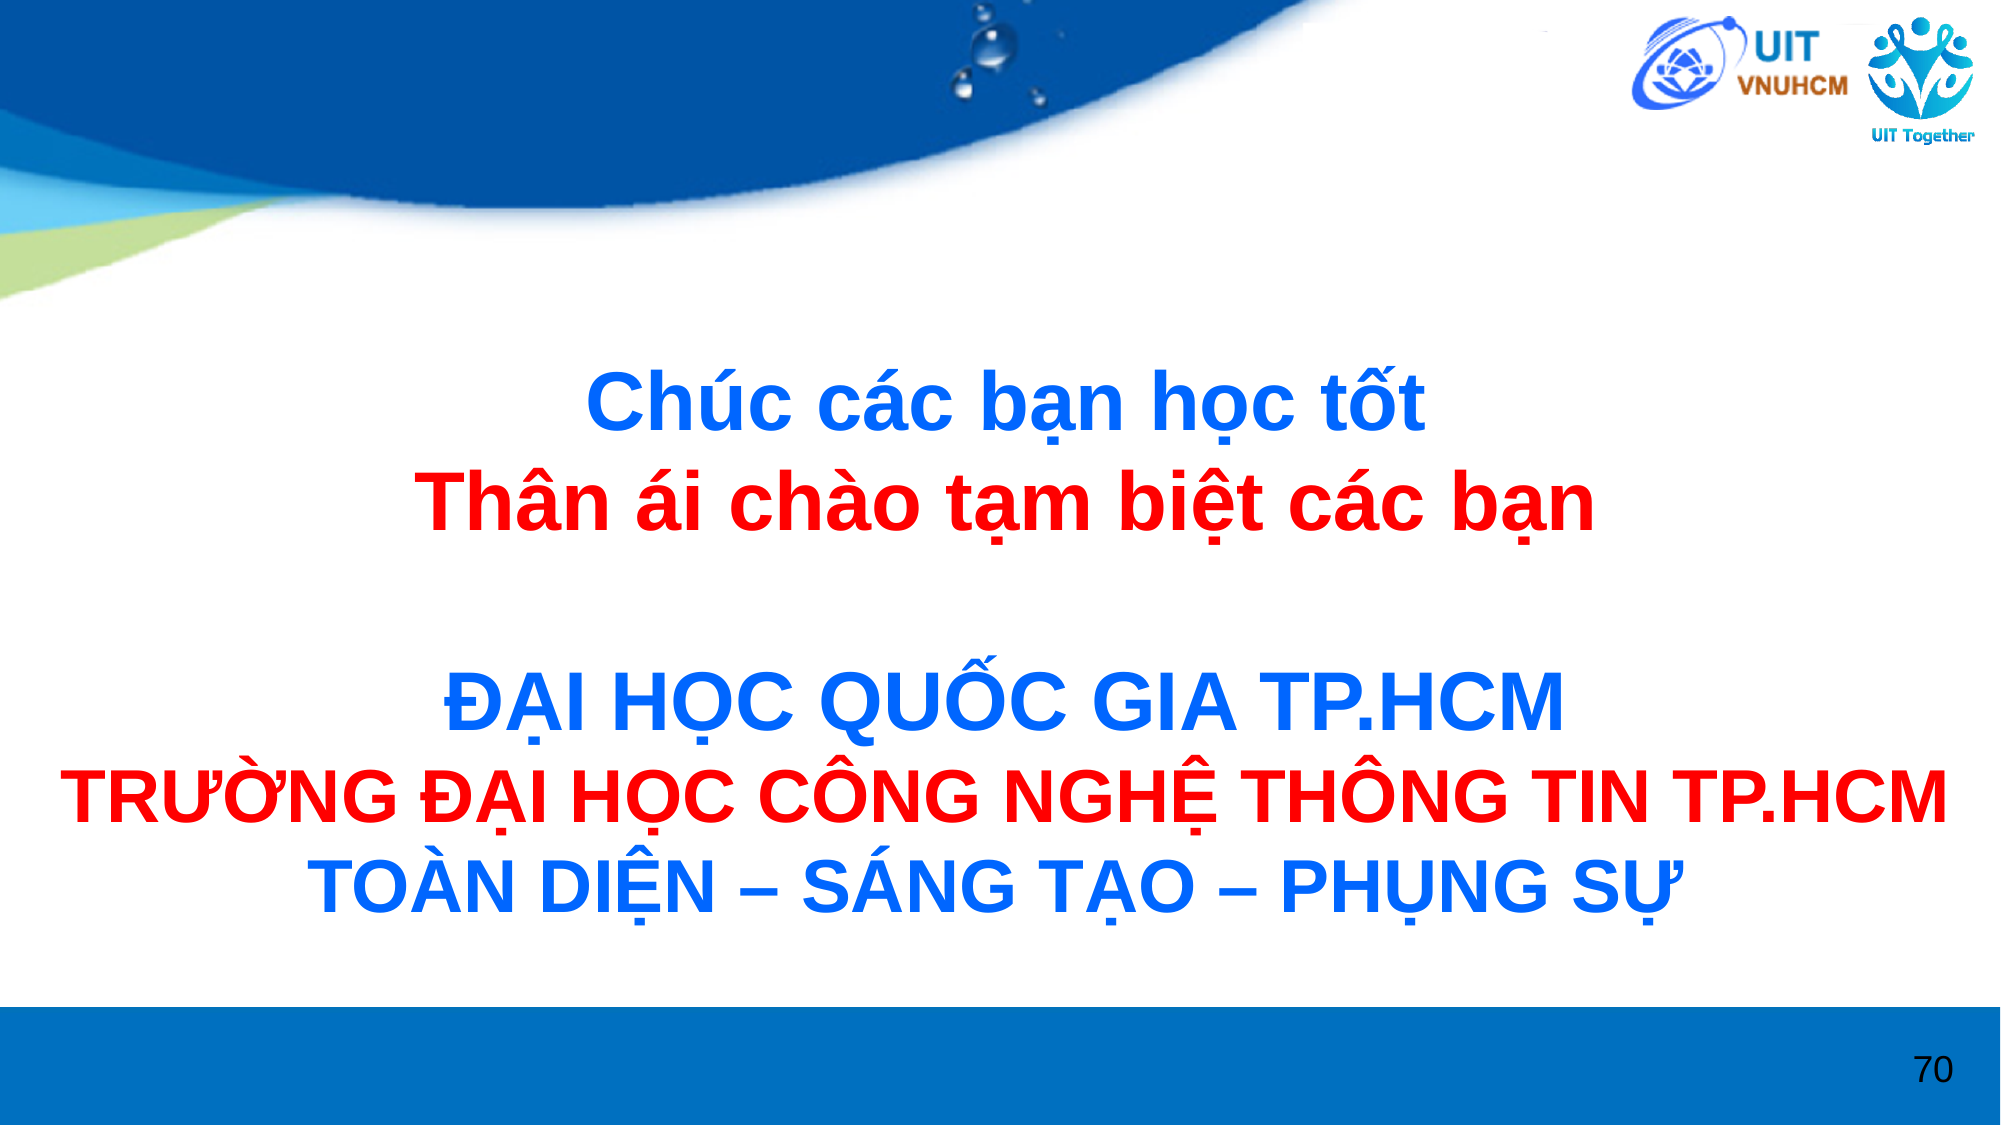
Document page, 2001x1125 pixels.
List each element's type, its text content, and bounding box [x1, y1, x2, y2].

picture [0, 0, 2001, 1125]
title Chúc các bạn học tốt Thân ái chào tạm biệt các bạn ĐẠI HỌC QUỐC GIA TP.HCM TRƯỜNG ĐẠI HỌC CÔNG NGHỆ THÔNG TIN TP.HCM TOÀN DIỆN – SÁNG TẠO – PHỤNG SỰ [37, 349, 1975, 925]
